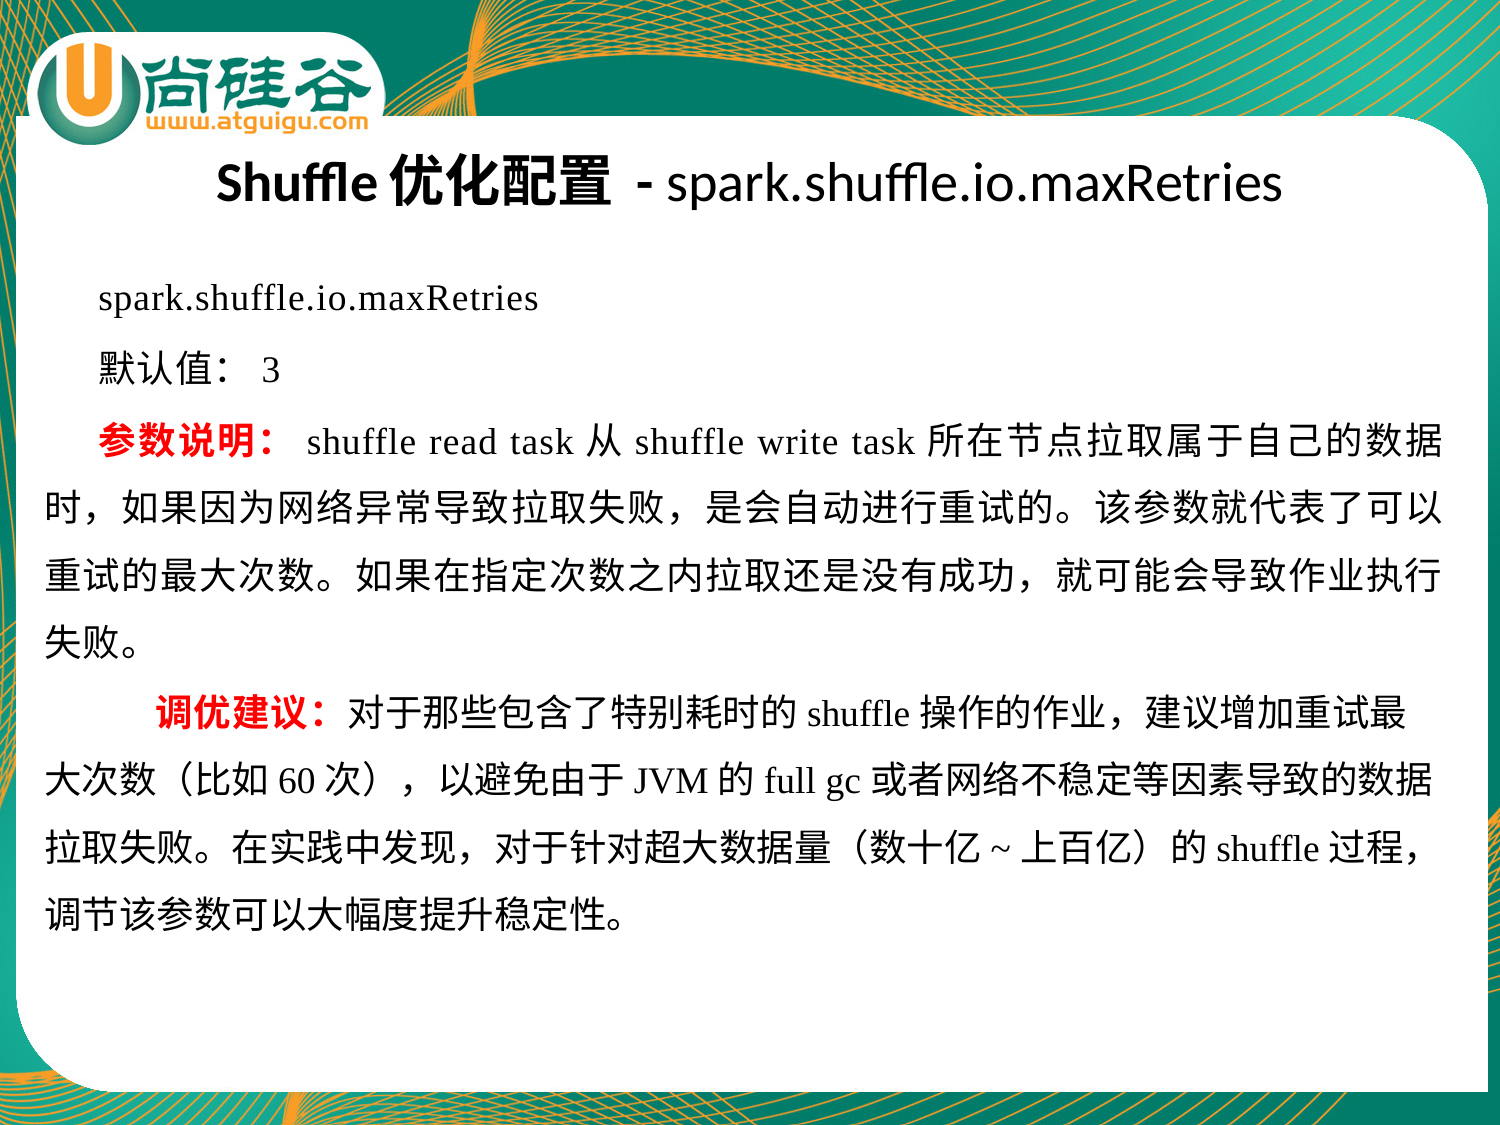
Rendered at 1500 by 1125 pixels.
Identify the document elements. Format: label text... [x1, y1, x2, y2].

picture [0, 221, 1500, 1125]
text_box spark.shuffle.io.maxRetries 默认值：3 参数说明：shuffle read task从shuffle write task所在节点拉取属于自己的数据时，如果因为网络异常导致拉取失败，是会自动进行重试的。该参数就代表了可以重试的最大次数。如果在指定次数之内拉取还是没有成功，就可能会导致作业执行失败。 调优建议：对于那些包含了特别耗时的shuffle操作的作业，建议增加重试最大次数（比如60次），以避免由于JVM的full gc或者网络不稳定等因素导致的数据拉取失败。在实践中发现，对于针对超大数据量（数十亿~上百亿）的shuffle过程，调节该参数可以大幅度提升稳定性。 [29, 243, 1459, 944]
title Shuffle优化配置 - spark.shuffle.io.maxRetries [0, 137, 1500, 221]
picture [0, 0, 1500, 137]
